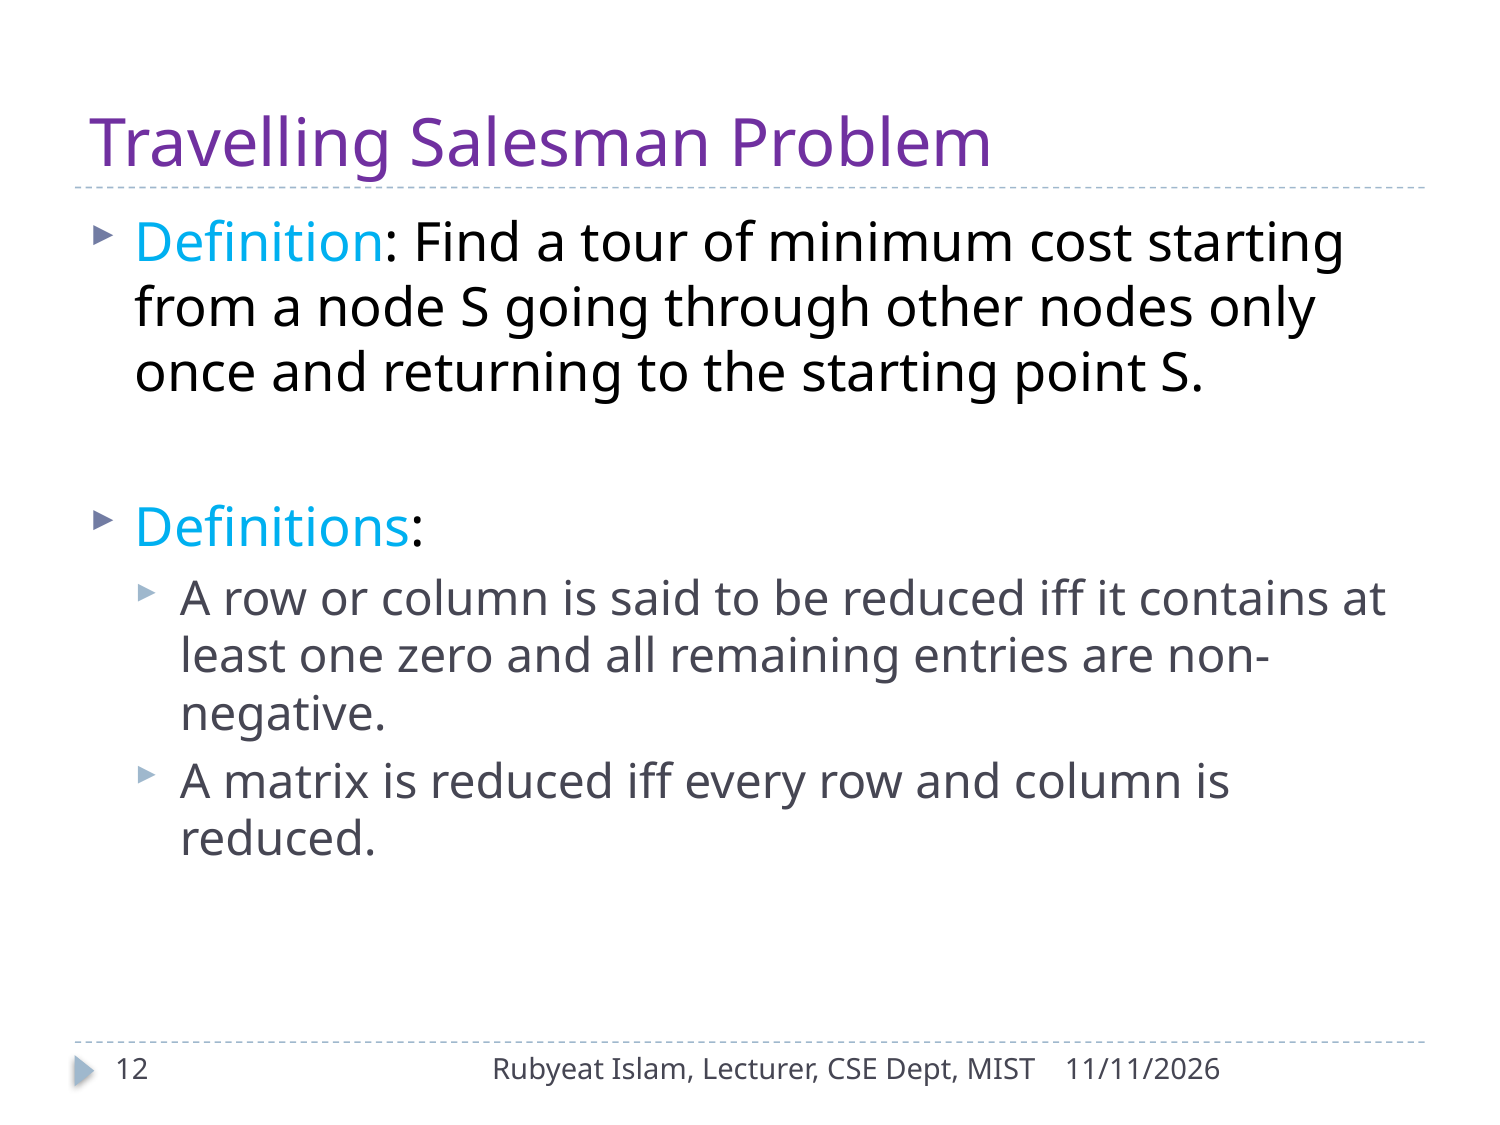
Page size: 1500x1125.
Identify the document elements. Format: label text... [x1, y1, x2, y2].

slide_number 12 [100, 1042, 426, 1103]
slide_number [1051, 1042, 1426, 1103]
footer Rubyeat Islam, Lecturer, CSE Dept, MIST [475, 1042, 1051, 1103]
list Definition: Find a tour of minimum cost starting from a node S going through other nodes only once and returning to the starting point S. Definitions: A row or column is said to be reduced iff it contains at least one zero and all remaining entries are non-negative. A matrix is reduced iff every row and column is reduced. [75, 200, 1425, 1010]
title Travelling Salesman Problem [75, 24, 1425, 188]
